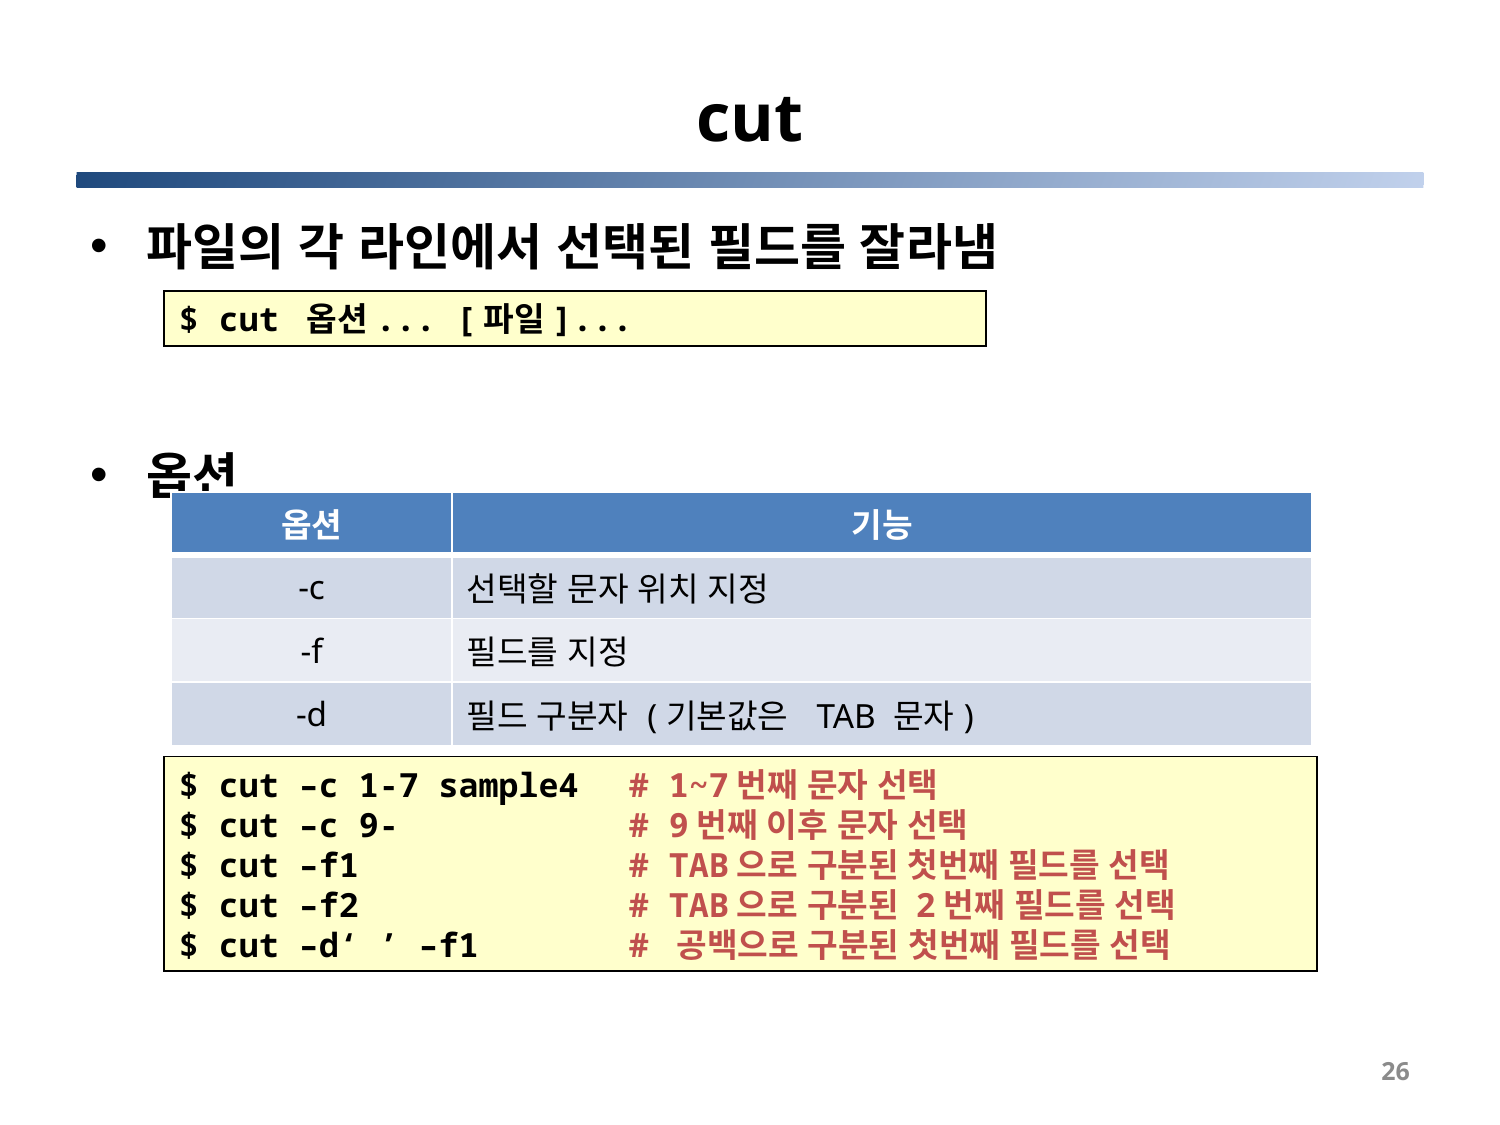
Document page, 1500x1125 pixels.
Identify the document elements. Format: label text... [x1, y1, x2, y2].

table_header 옵션 [172, 493, 451, 552]
slide_number 26 [1074, 1042, 1425, 1103]
table_cell -d [172, 683, 451, 745]
text_box $ cut –c 1-7 sample4 # 1~7번째 문자 선택 $ cut –c 9- # 9번째 이후 문자 선택 $ cut –f1 # TAB으로 구분된 첫번째 필드를 선택 $ cut –f2 # TAB으로 구분된 2번째 필드를 선택 $ cut –d‘ ’ –f1 # 공백으로 구분된 첫번째 필드를 선택 [164, 756, 1317, 971]
title cut [75, 45, 1425, 185]
table_cell -c [172, 558, 451, 618]
table_header 기능 [453, 493, 1311, 552]
list 파일의 각 라인에서 선택된 필드를 잘라냄 옵션 [75, 208, 1425, 1005]
table_cell 필드 구분자 (기본값은 TAB 문자) [453, 683, 1311, 745]
table_cell 선택할 문자 위치 지정 [453, 558, 1311, 618]
table_cell -f [172, 619, 451, 681]
text_box $ cut 옵션... [파일]... [164, 291, 987, 346]
table_cell 필드를 지정 [453, 619, 1311, 681]
